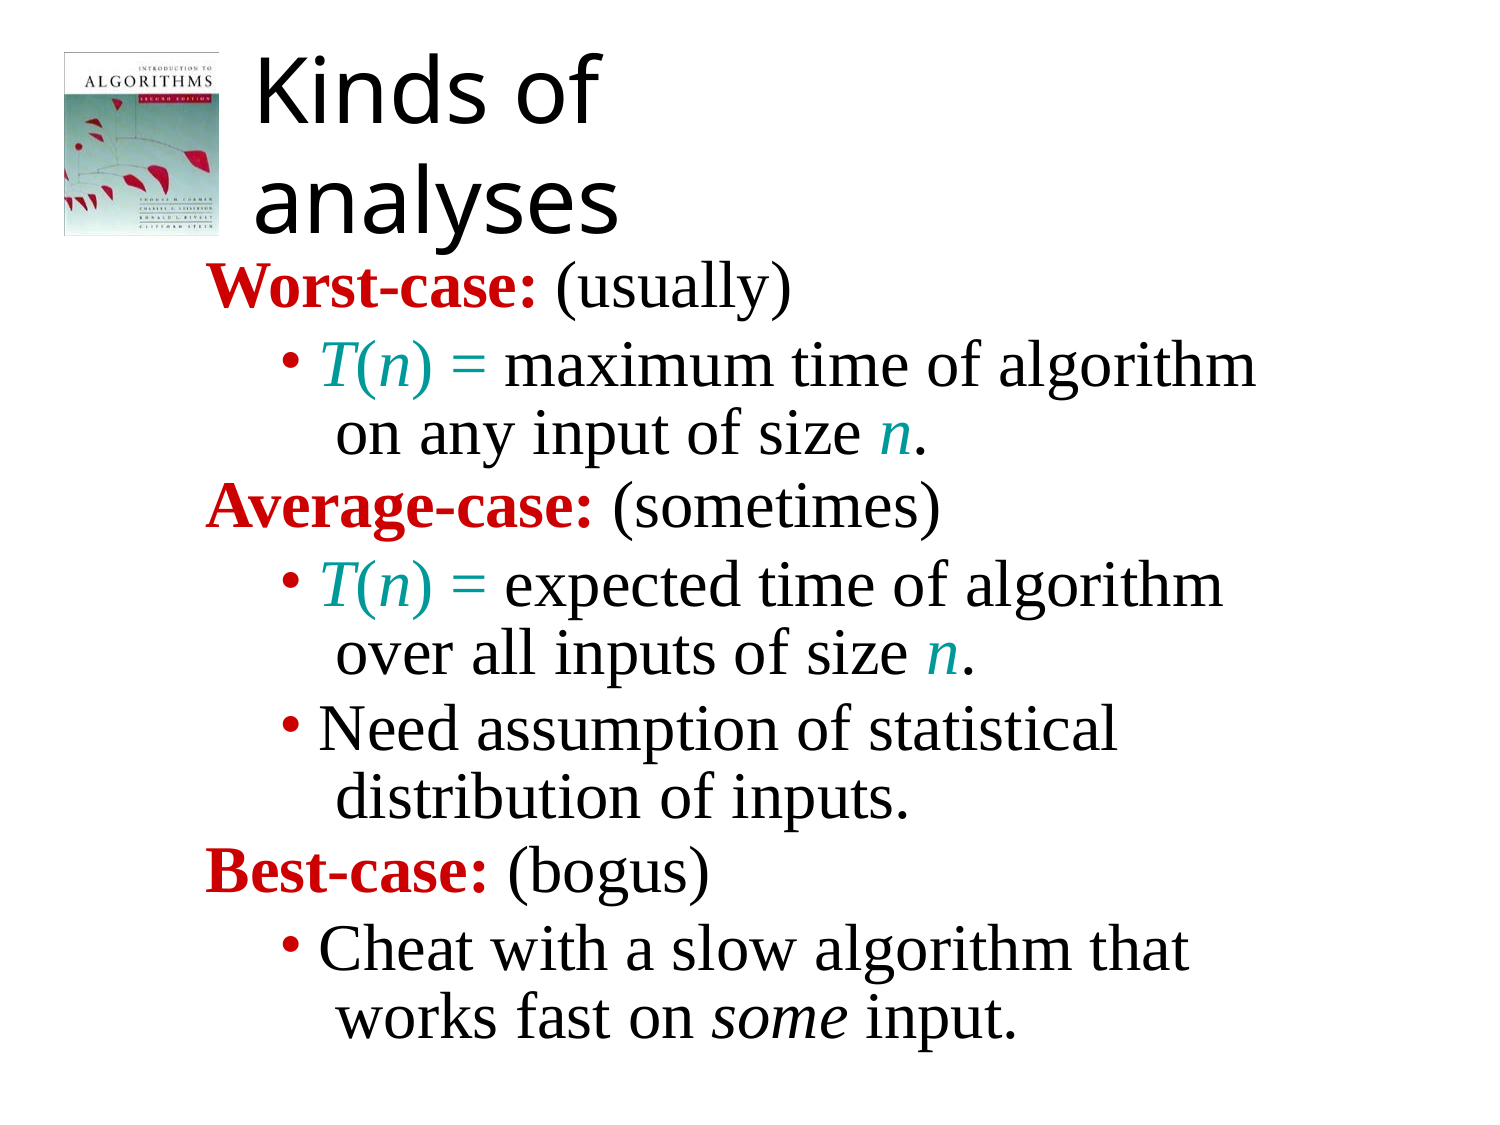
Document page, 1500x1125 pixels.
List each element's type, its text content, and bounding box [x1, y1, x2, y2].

picture [64, 52, 219, 236]
title Kinds of analyses [250, 29, 938, 241]
text_box Worst-case: (usually) T(n) = maximum time of algorithm on any input of size n. Average-case: (sometimes) T(n) = expected time of algorithm over all inputs of size n. Need assumption of statistical distribution of inputs. Best-case: (bogus) Cheat with a slow algorithm that works fast on some input. [203, 241, 1261, 1052]
